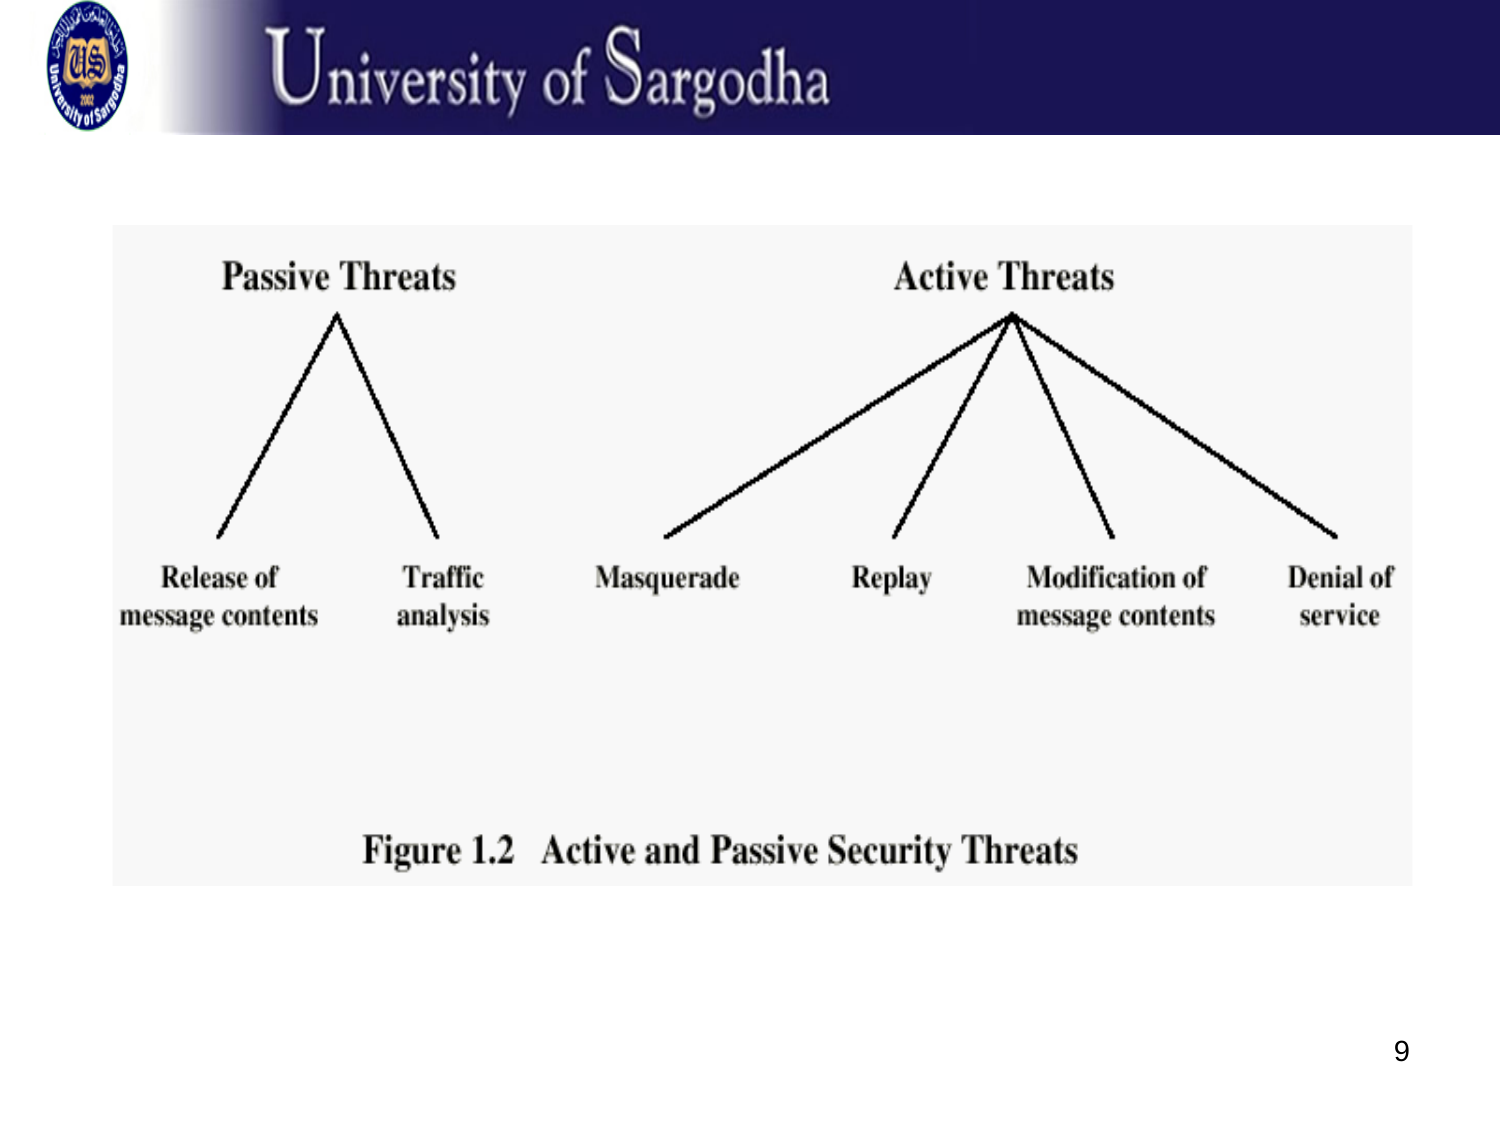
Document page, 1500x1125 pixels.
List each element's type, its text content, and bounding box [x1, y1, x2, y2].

picture [29, 0, 1500, 135]
picture [112, 224, 1413, 887]
slide_number 9 [1074, 1024, 1426, 1103]
